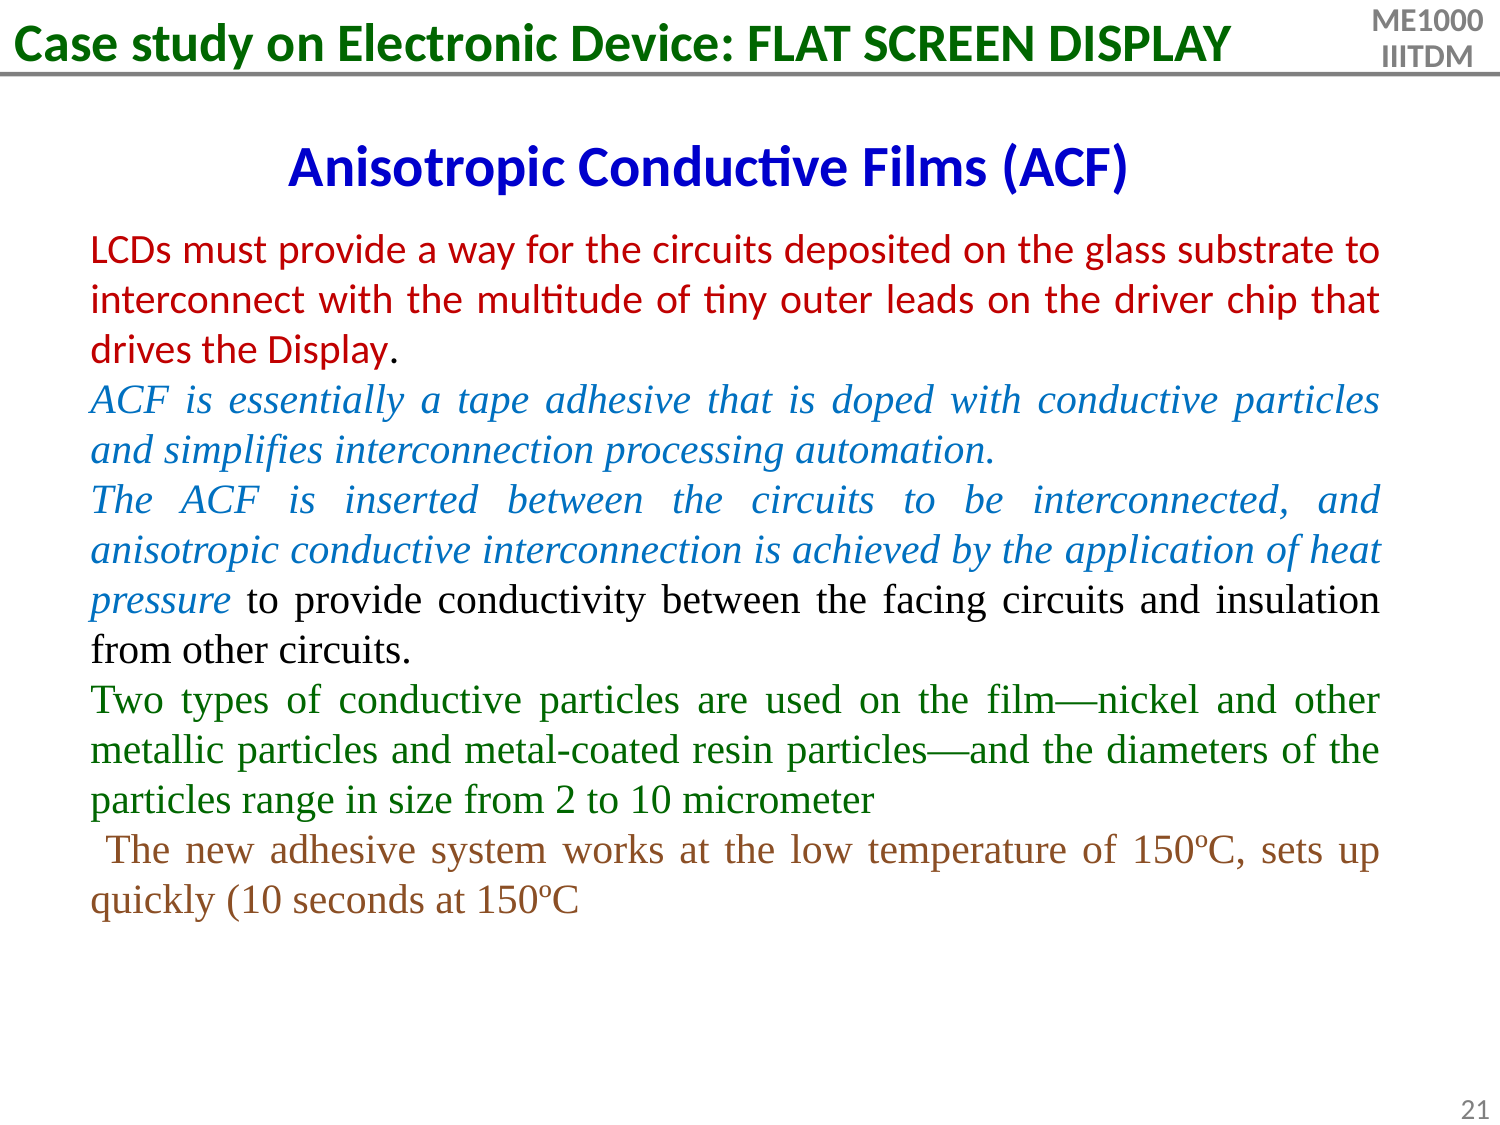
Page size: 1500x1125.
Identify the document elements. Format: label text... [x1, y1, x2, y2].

text_box Case study on Electronic Device: FLAT SCREEN DISPLAY [0, 0, 1262, 80]
text_box LCDs must provide a way for the circuits deposited on the glass substrate to interconnect with the multitude of tiny outer leads on the driver chip that drives the Display. ACF is essentially a tape adhesive that is doped with conductive particles and simplifies interconnection processing automation. The ACF is inserted between the circuits to be interconnected, and anisotropic conductive interconnection is achieved by the application of heat pressure to provide conductivity between the facing circuits and insulation from other circuits. Two types of conductive particles are used on the film—nickel and other metallic particles and metal-coated resin particles—and the diameters of the particles range in size from 2 to 10 micrometer The new adhesive system works at the low temperature of 150ºC, sets up quickly (10 seconds at 150ºC [75, 214, 1397, 930]
text_box Anisotropic Conductive Films (ACF) [274, 120, 1248, 206]
